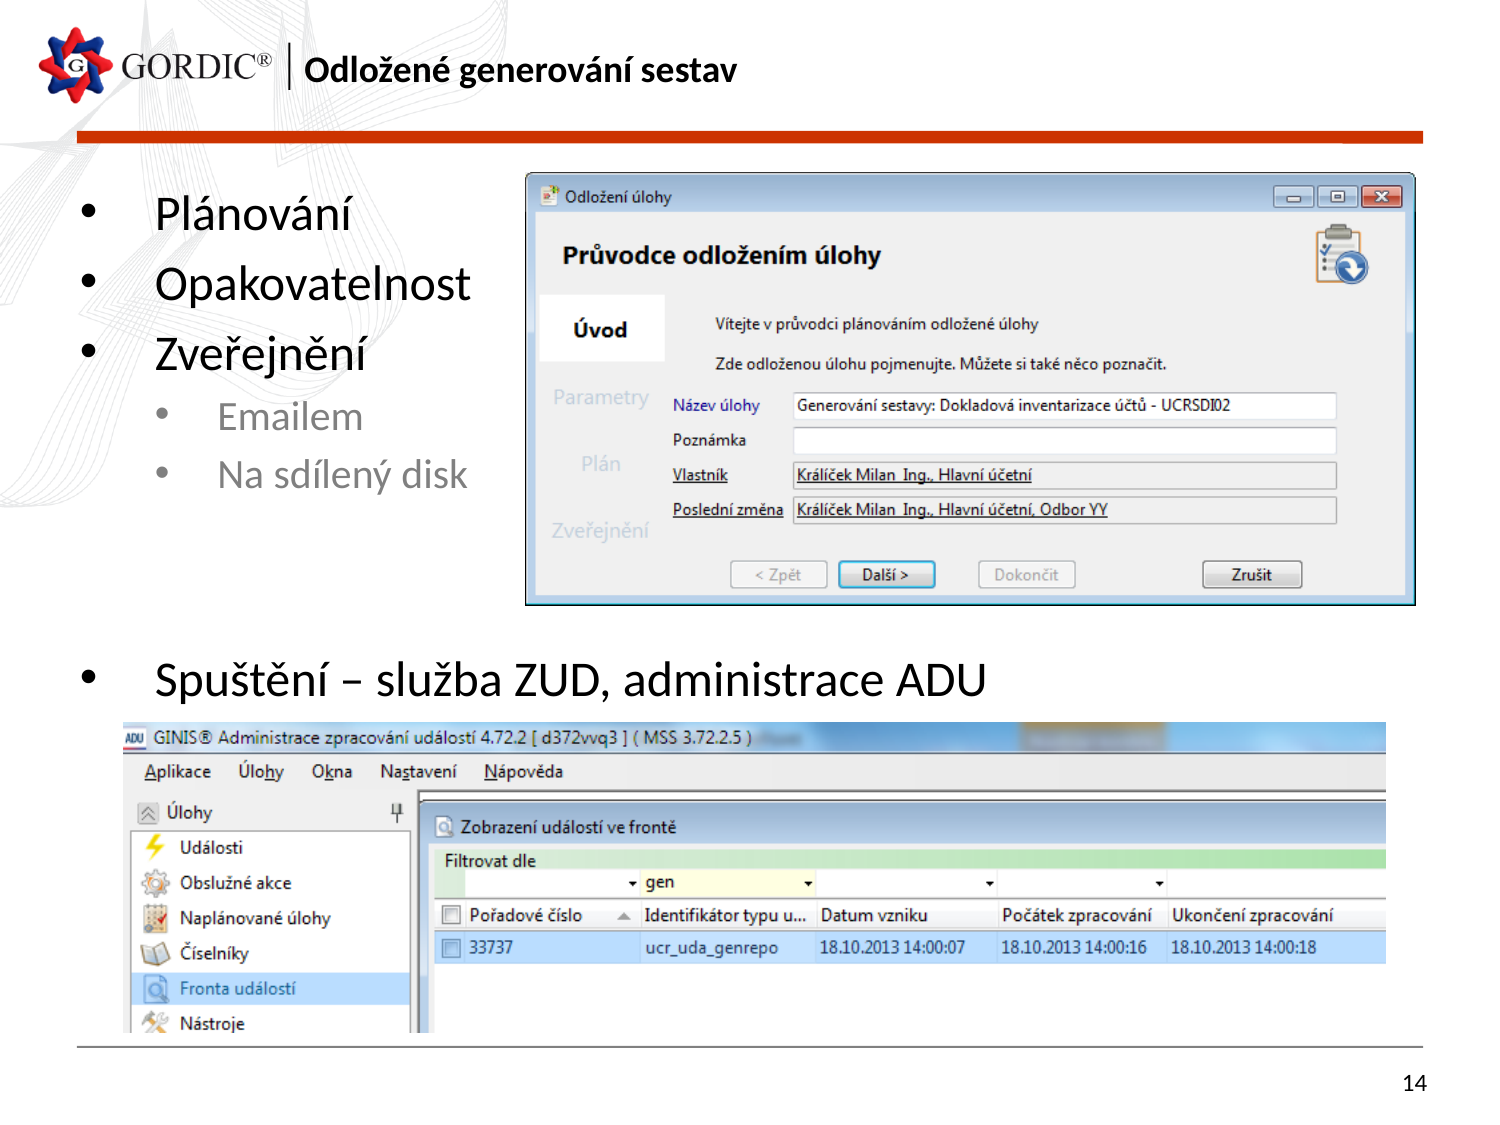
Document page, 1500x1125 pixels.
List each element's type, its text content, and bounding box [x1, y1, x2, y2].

slide_number 14 [1257, 1058, 1443, 1103]
picture [0, 0, 514, 514]
title Odložené generování sestav [289, 32, 1424, 102]
list Plánování Opakovatelnost Zveřejnění Emailem Na sdílený disk Spuštění – služba ZUD, administrace ADU [64, 172, 1436, 1024]
picture [123, 722, 1387, 1033]
picture [525, 172, 1416, 606]
